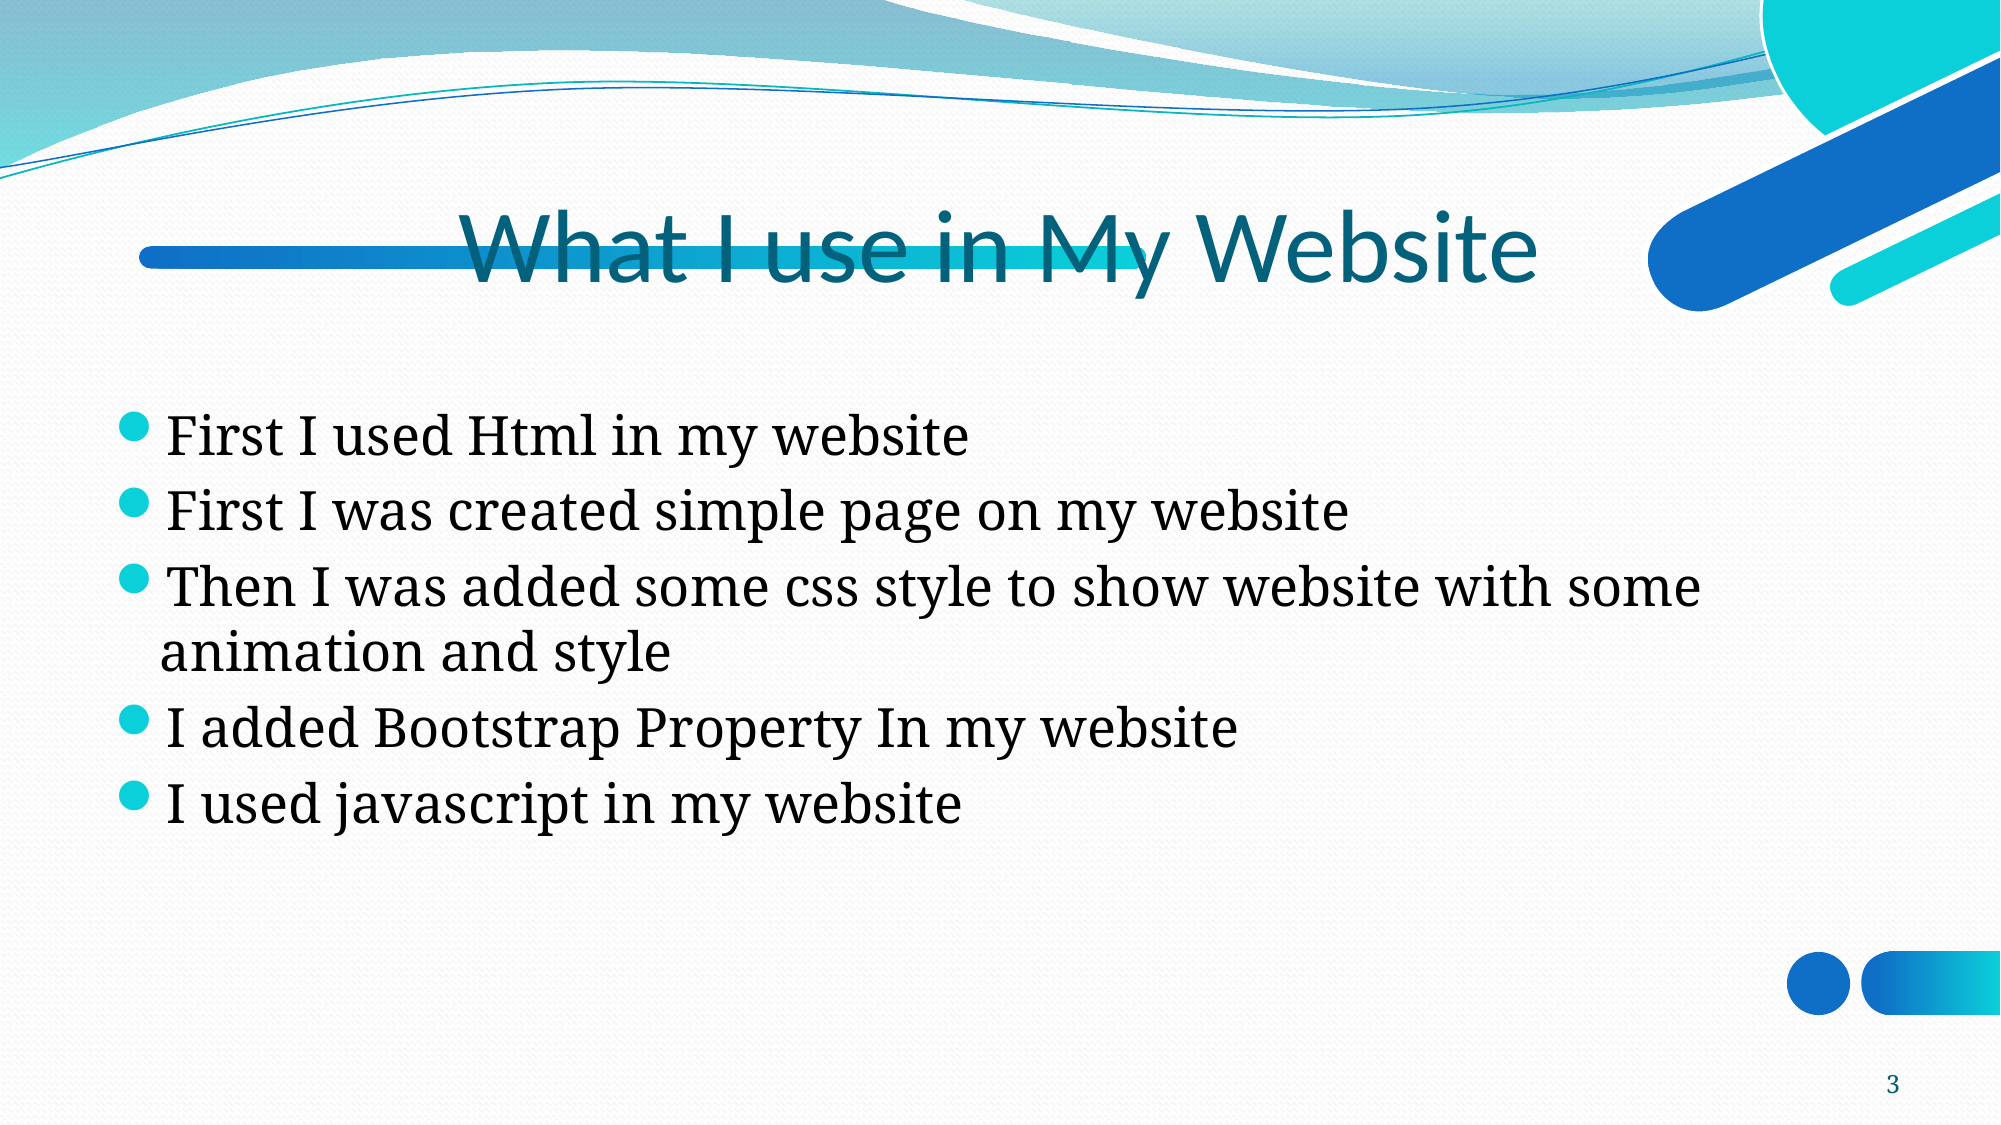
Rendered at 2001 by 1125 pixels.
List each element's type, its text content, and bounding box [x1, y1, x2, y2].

list First I used Html in my website First I was created simple page on my website Then I was added some css style to show website with some animation and style I added Bootstrap Property In my website I used javascript in my website [99, 317, 1900, 1038]
slide_number 3 [1733, 1042, 1900, 1103]
title What I use in My Website [99, 115, 1900, 303]
